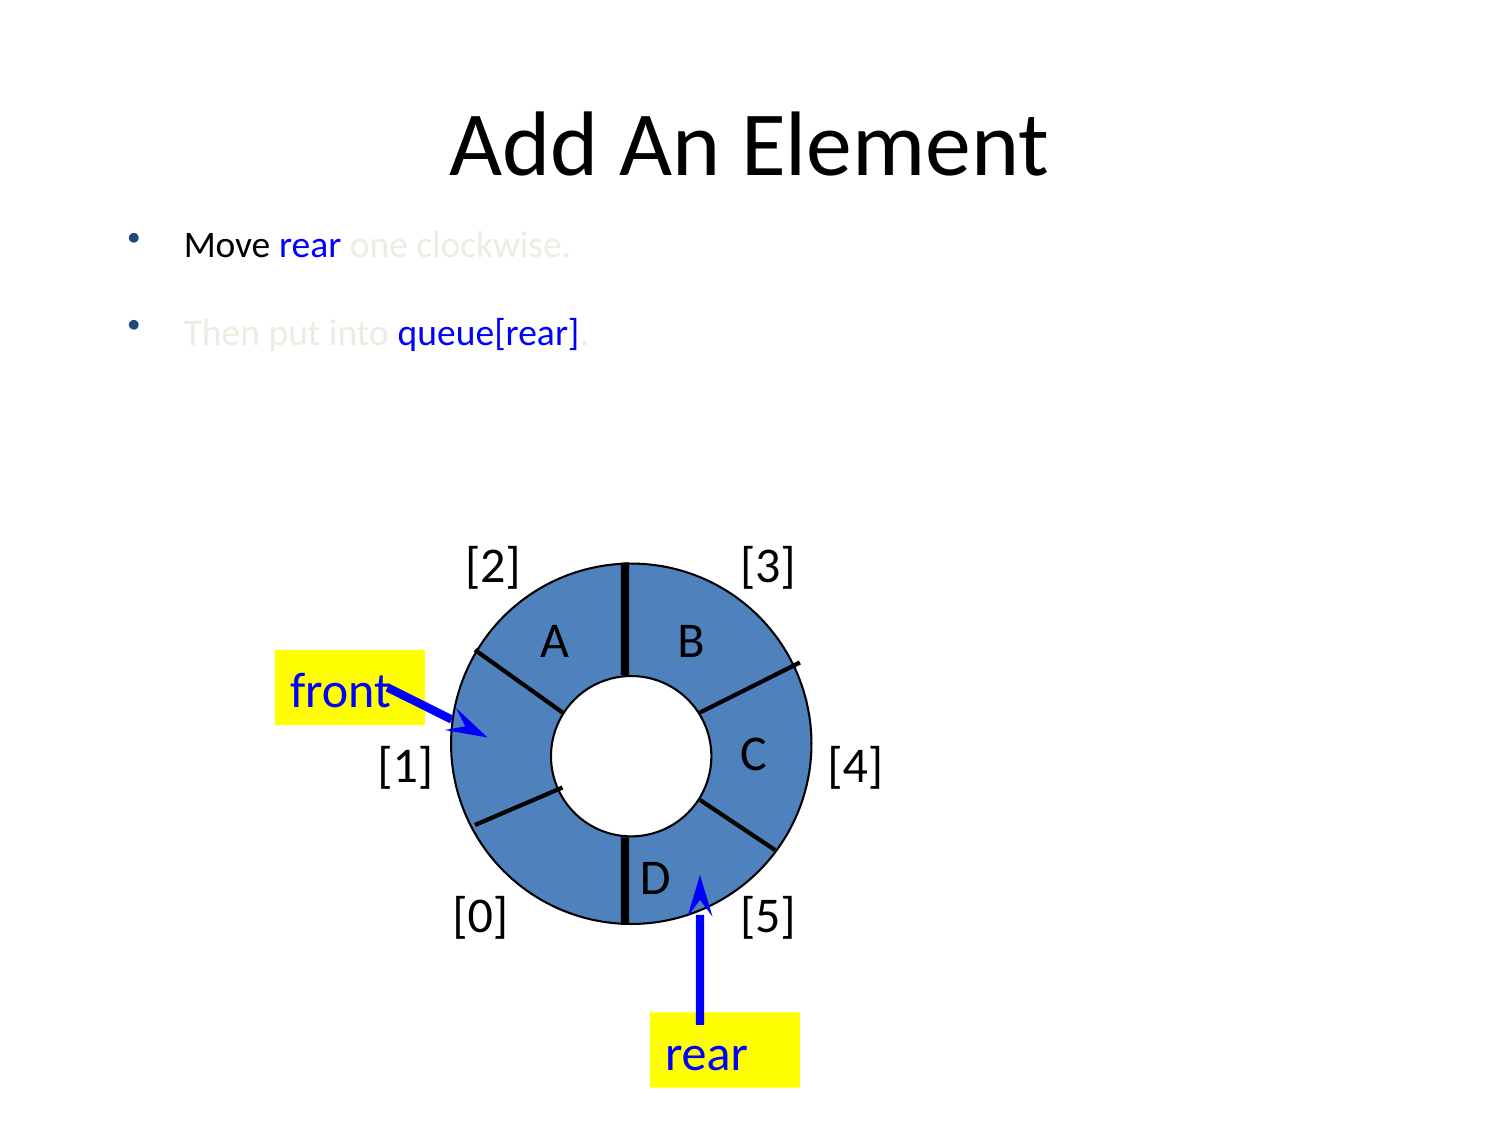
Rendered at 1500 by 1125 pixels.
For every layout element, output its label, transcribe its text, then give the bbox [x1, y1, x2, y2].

title Add An Element [75, 45, 1425, 233]
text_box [274, 524, 951, 1088]
text_box Then put into queue[rear]. [112, 299, 1463, 375]
text_box Move rear one clockwise. [112, 212, 1463, 288]
